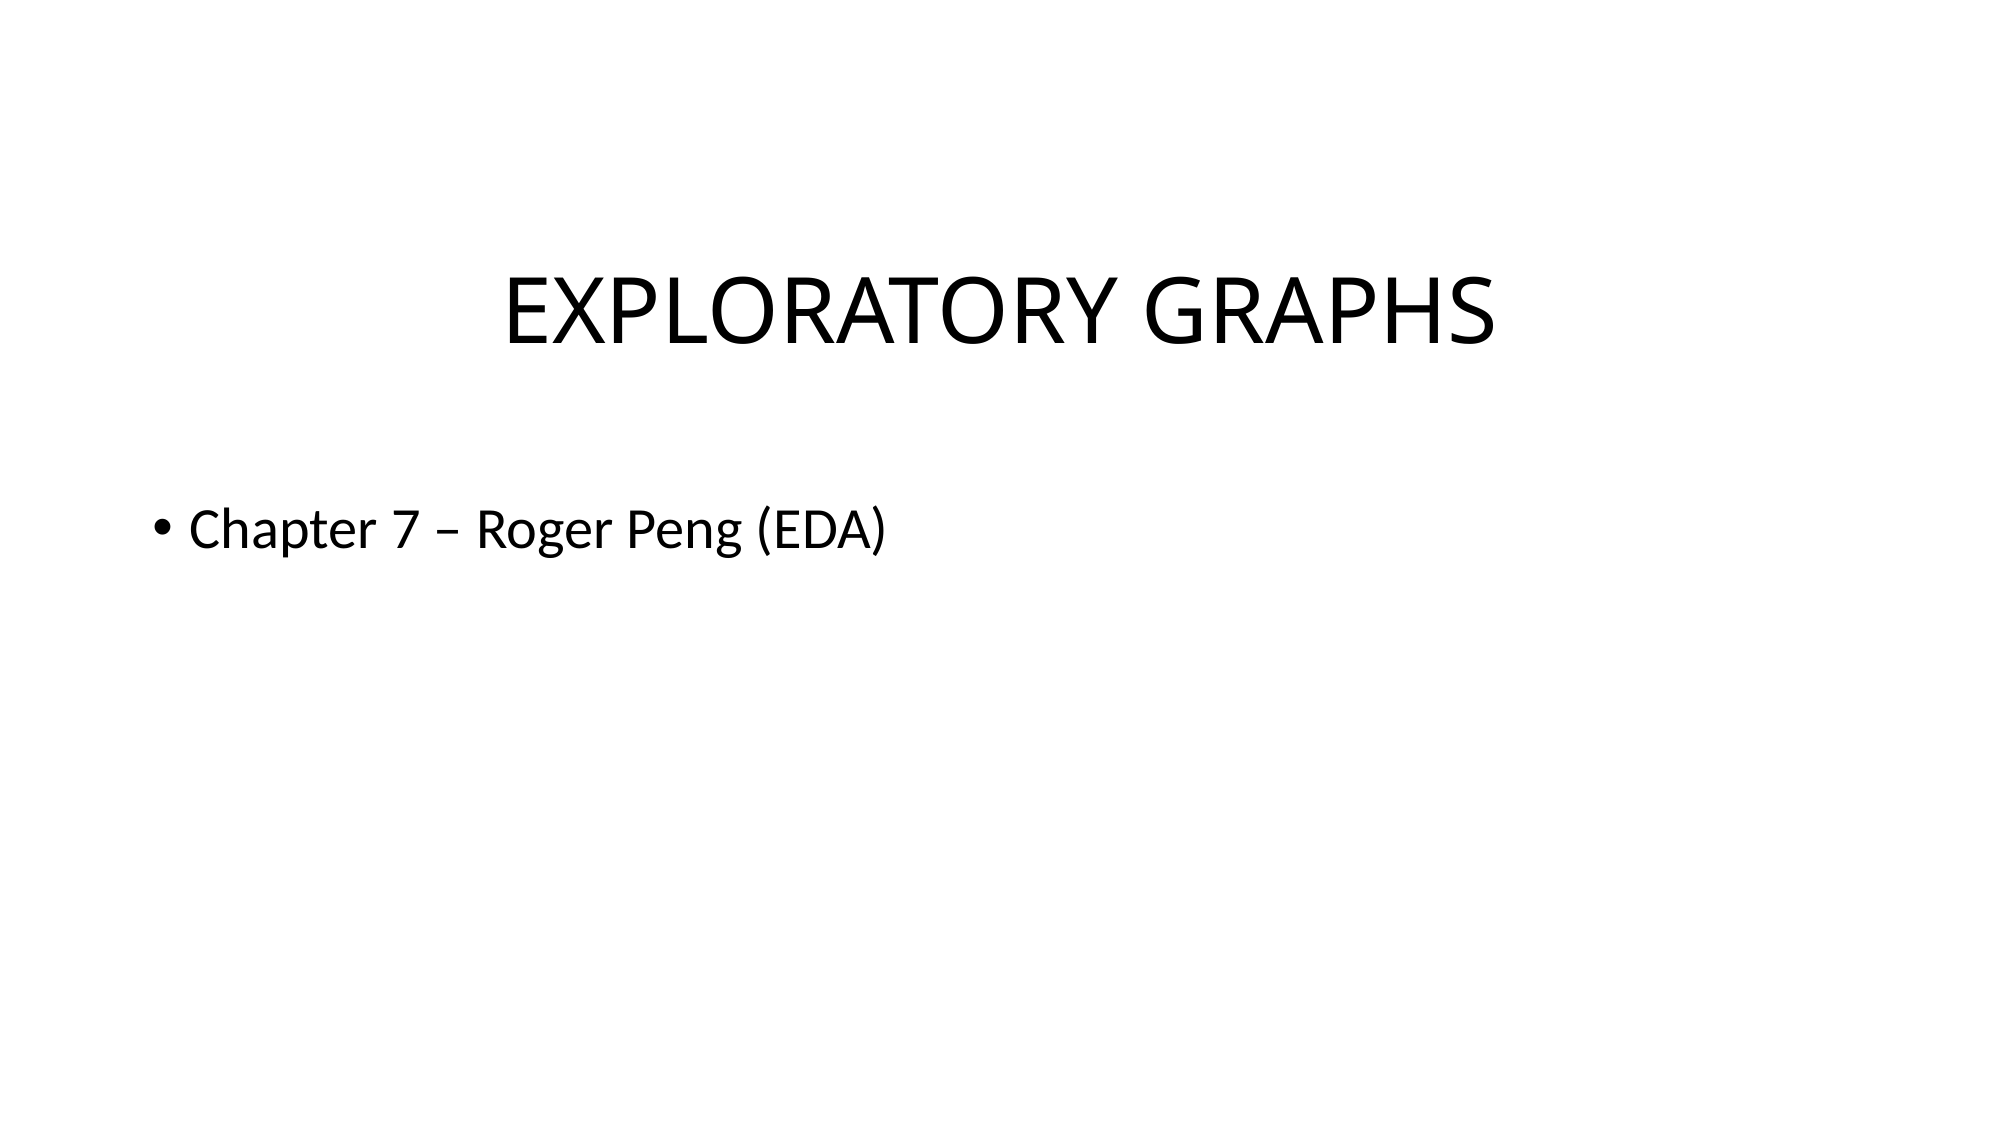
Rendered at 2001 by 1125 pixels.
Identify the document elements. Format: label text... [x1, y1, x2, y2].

title EXPLORATORY GRAPHS [137, 125, 1863, 491]
list Chapter 7 – Roger Peng (EDA) [137, 491, 1863, 1014]
